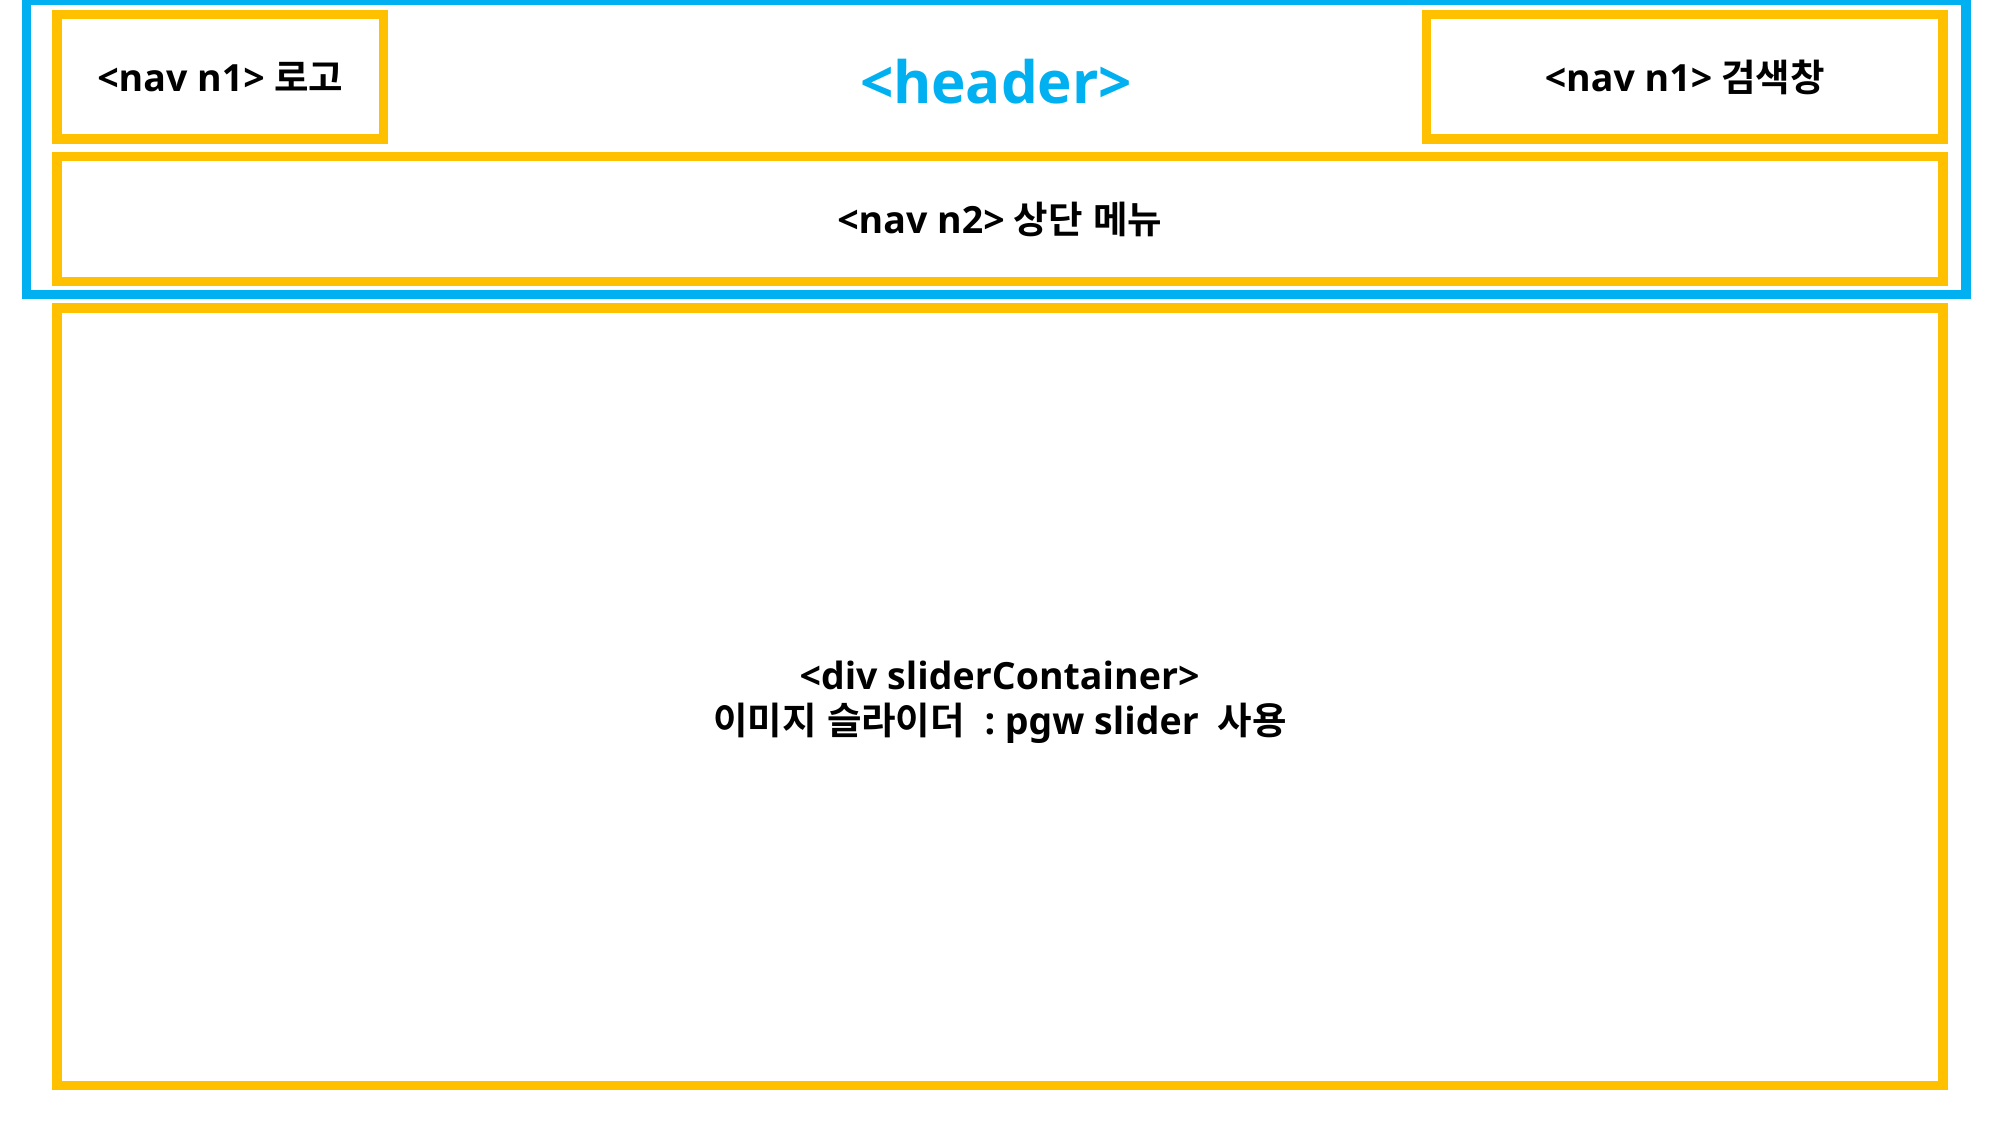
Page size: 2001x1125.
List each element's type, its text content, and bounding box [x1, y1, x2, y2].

text_box <div sliderContainer> 이미지 슬라이더 : pgw slider 사용 [56, 307, 1944, 1087]
text_box <header> [25, 0, 1967, 296]
